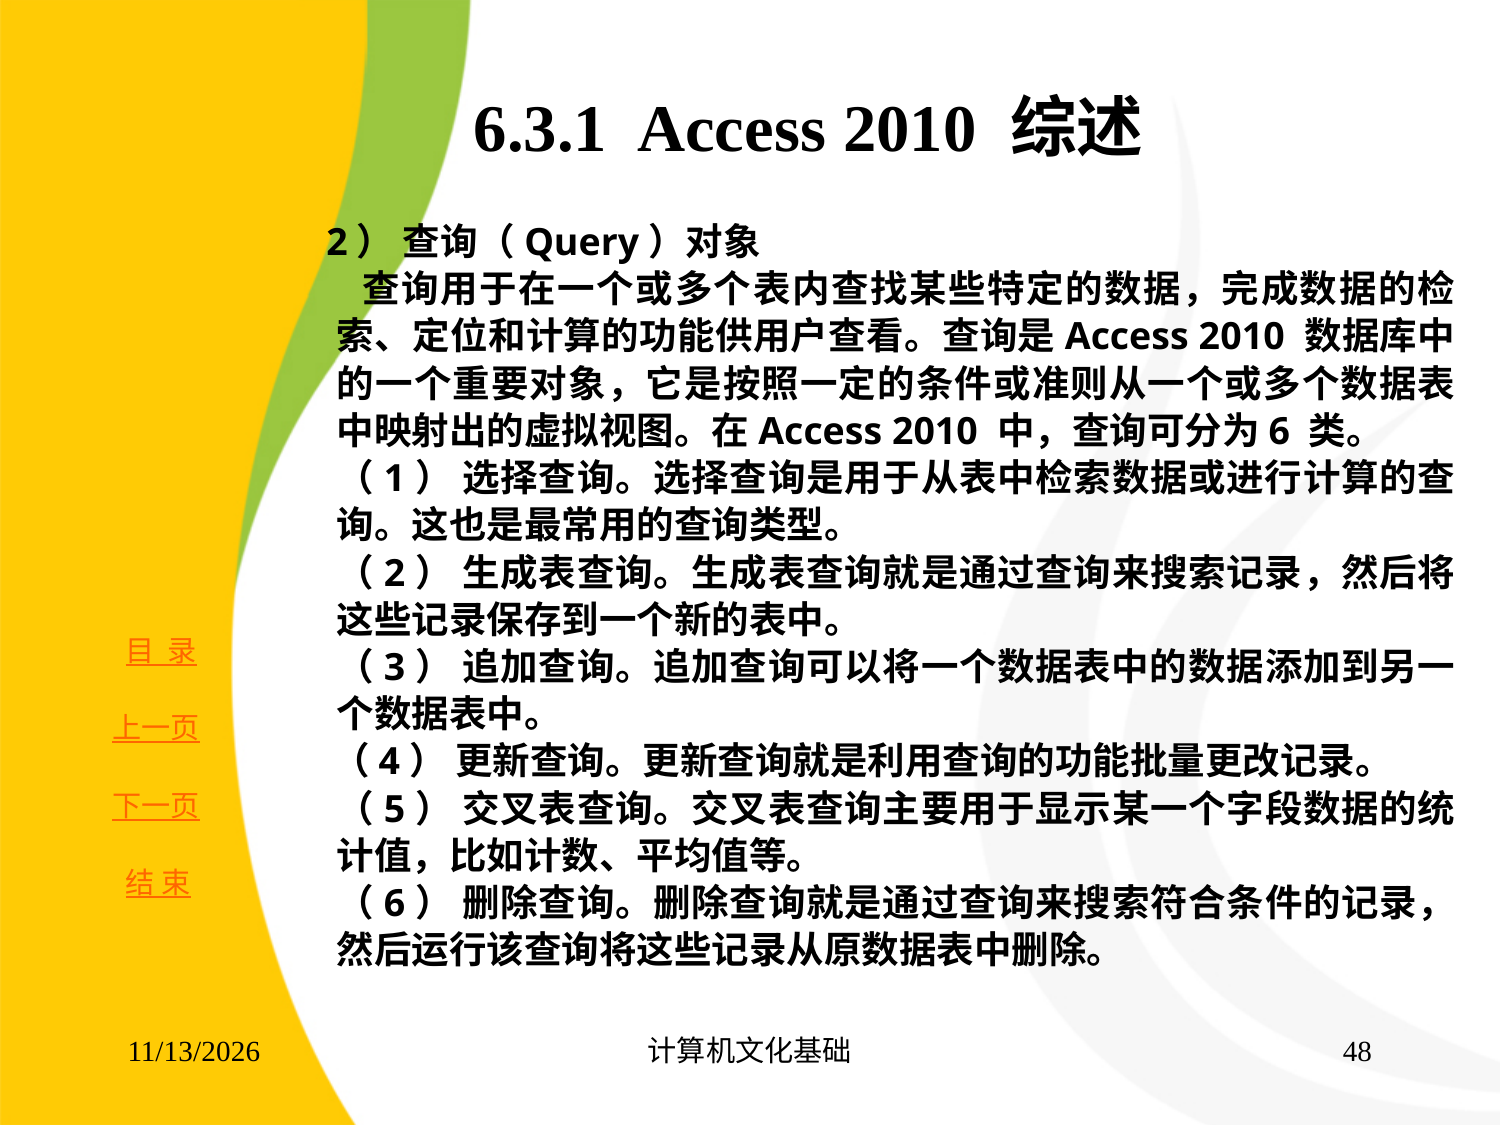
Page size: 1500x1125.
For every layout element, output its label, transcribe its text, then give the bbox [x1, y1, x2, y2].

slide_number 48 [1074, 1025, 1388, 1100]
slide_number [112, 1025, 425, 1100]
picture [0, 0, 1500, 1125]
footer 计算机文化基础 [512, 1025, 988, 1100]
list 2） 查询（Query）对象 查询用于在一个或多个表内查找某些特定的数据，完成数据的检索、定位和计算的功能供用户查看。查询是Access 2010 数据库中的一个重要对象，它是按照一定的条件或准则从一个或多个数据表中映射出的虚拟视图。在Access 2010 中，查询可分为6 类。 （1） 选择查询。选择查询是用于从表中检索数据或进行计算的查询。这也是最常用的查询类型。 （2） 生成表查询。生成表查询就是通过查询来搜索记录，然后将这些记录保存到一个新的表中。 （3） 追加查询。追加查询可以将一个数据表中的数据添加到另一个数据表中。 （4） 更新查询。更新查询就是利用查询的功能批量更改记录。 （5） 交叉表查询。交叉表查询主要用于显示某一个字段数据的统计值，比如计数、平均值等。 （6） 删除查询。删除查询就是通过查询来搜索符合条件的记录，然后运行该查询将这些记录从原数据表中删除。 [265, 208, 1471, 1024]
title 6.3.1 Access 2010 综述 [171, 31, 1447, 219]
